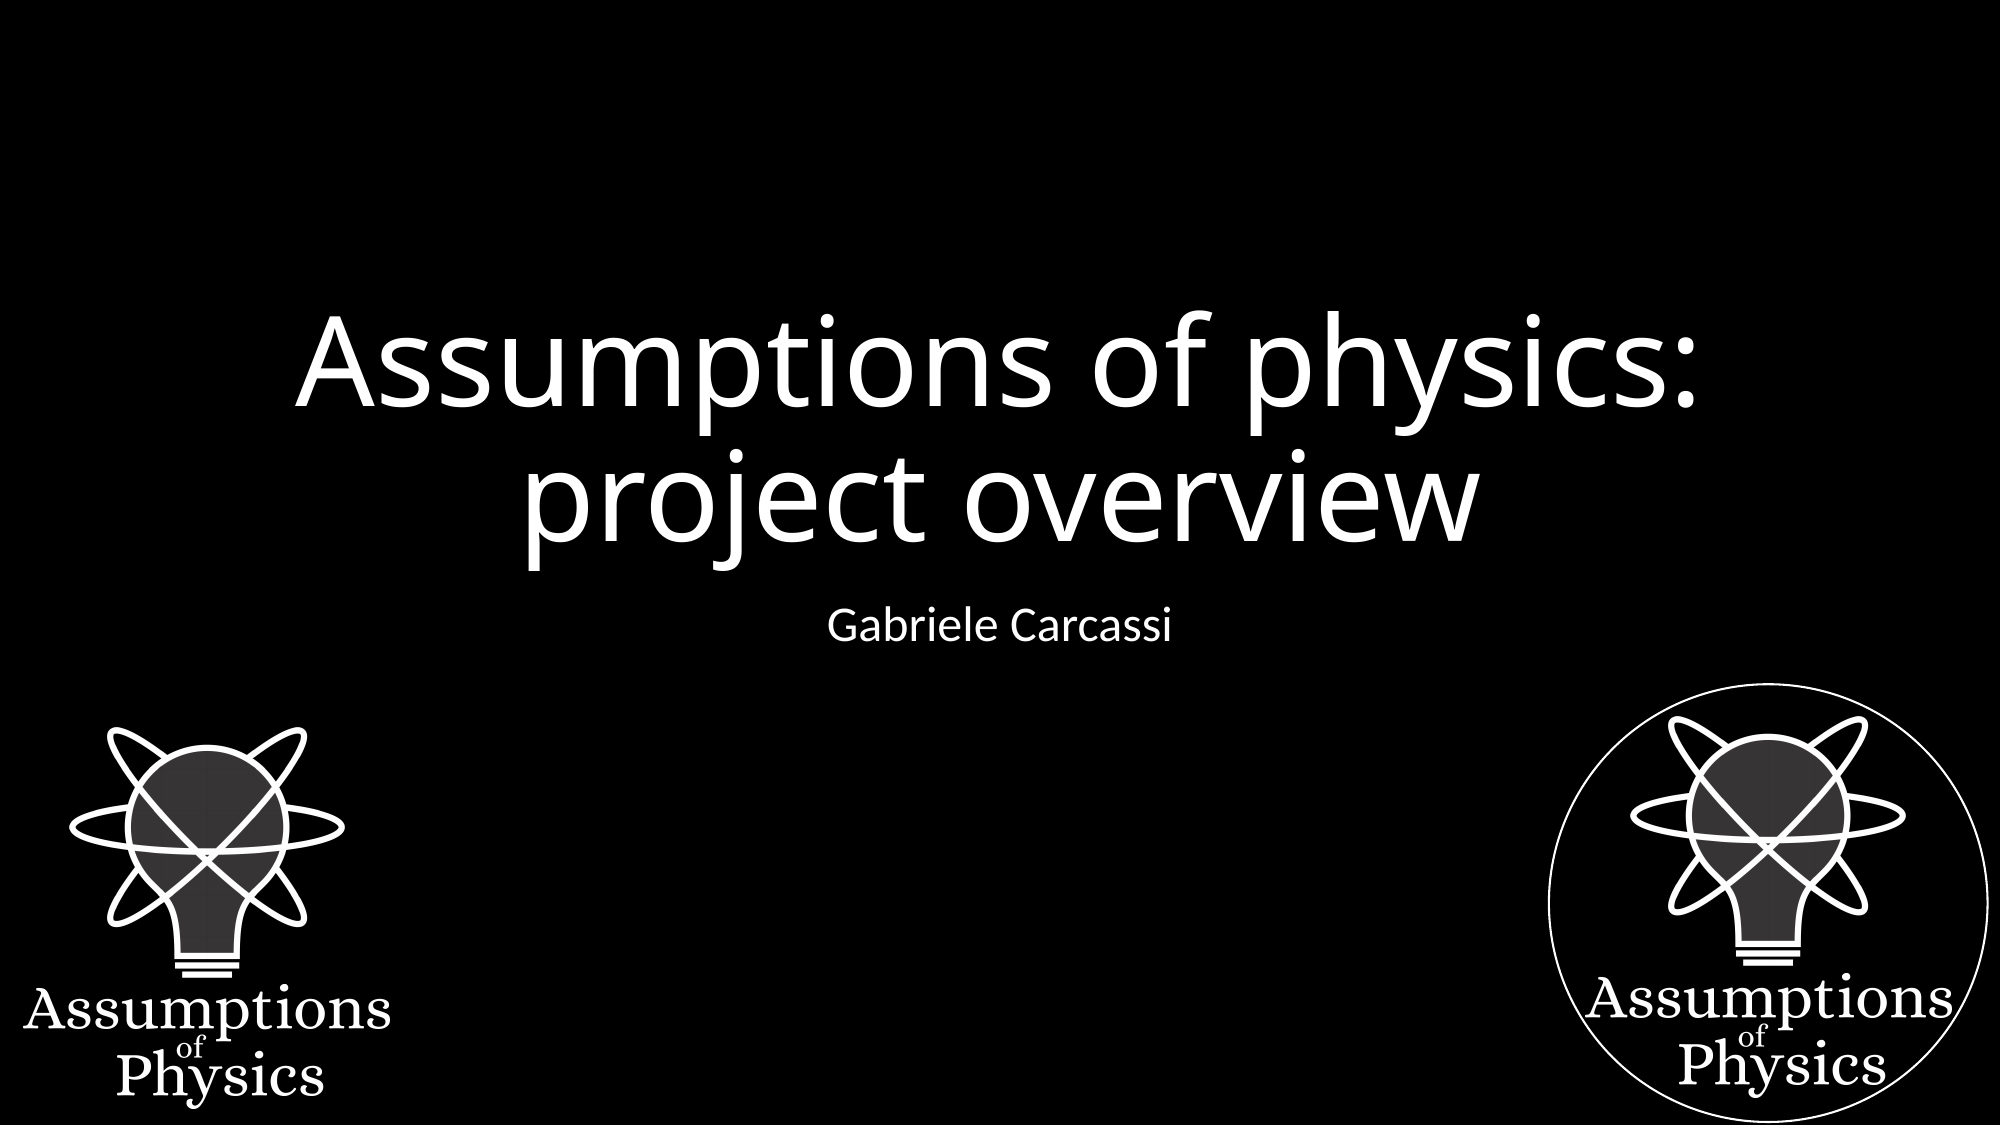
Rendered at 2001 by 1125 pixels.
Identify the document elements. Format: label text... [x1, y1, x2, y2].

picture [23, 984, 390, 1109]
picture [1630, 716, 1906, 966]
picture [1585, 973, 1952, 1098]
picture [69, 727, 345, 978]
title Assumptions of physics: project overview [249, 184, 1750, 576]
subtitle Gabriele Carcassi [249, 590, 1750, 863]
